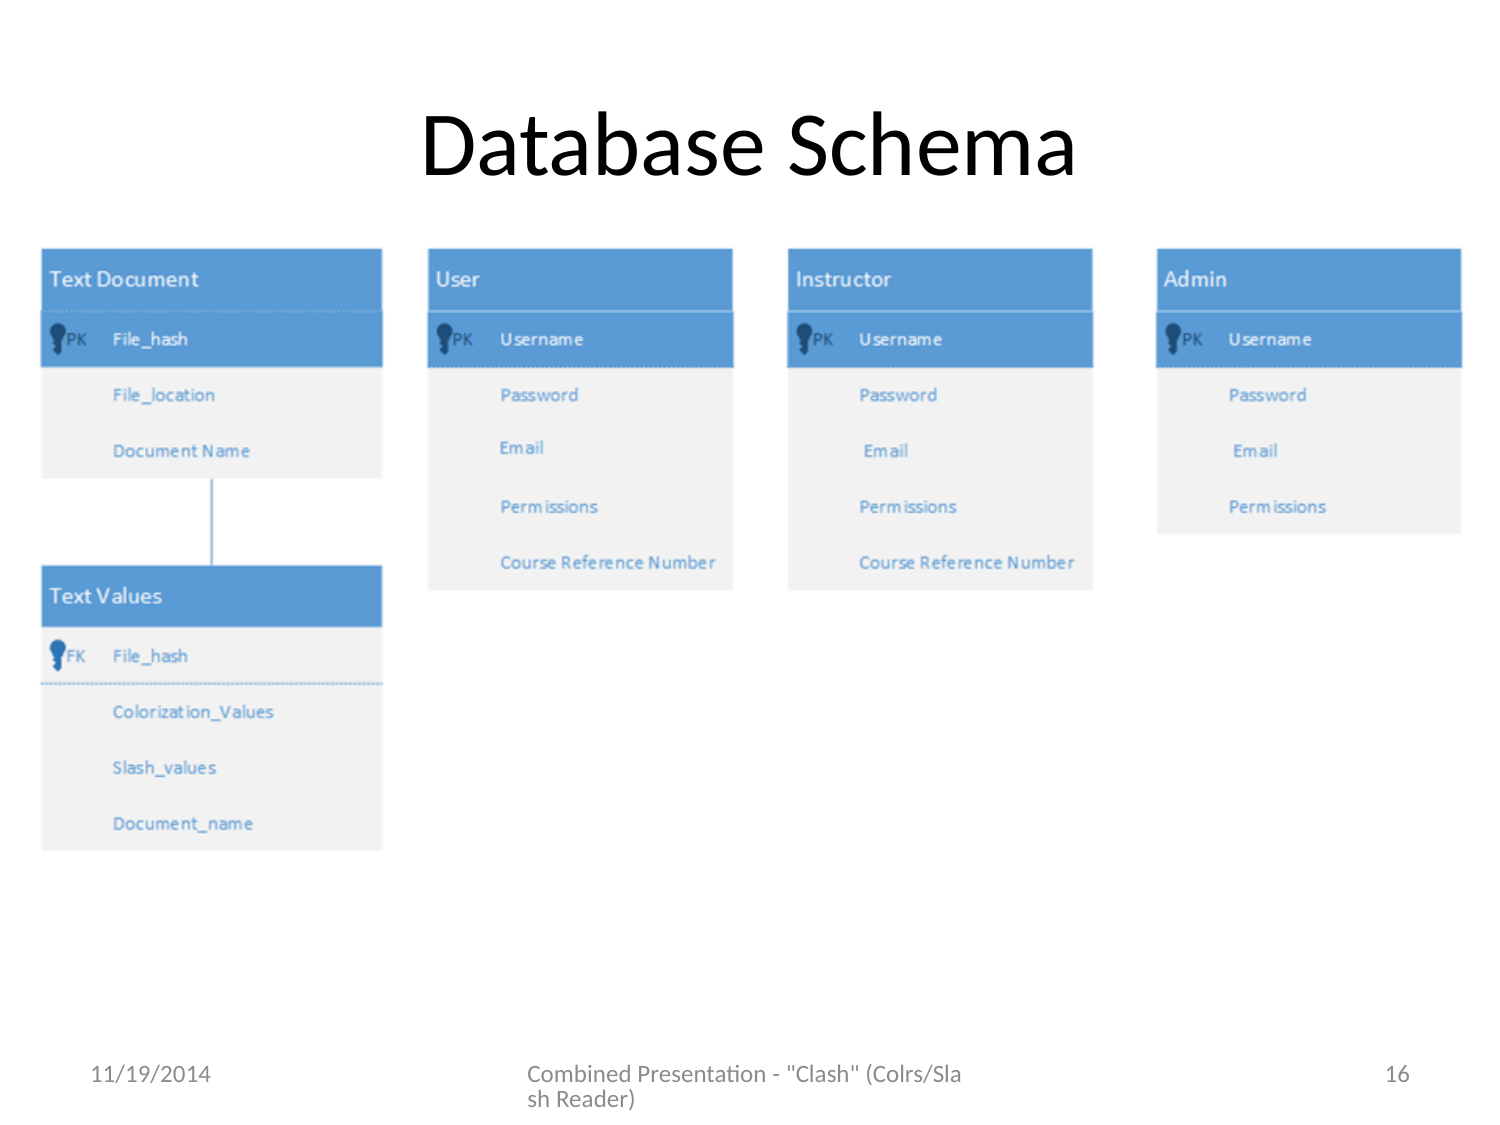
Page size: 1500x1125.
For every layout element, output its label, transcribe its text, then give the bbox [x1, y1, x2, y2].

slide_number 16 [1074, 1042, 1425, 1103]
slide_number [75, 1042, 425, 1103]
title Database Schema [75, 45, 1425, 233]
footer Combined Presentation - "Clash" (Colrs/Slash Reader) [512, 1042, 988, 1103]
picture [33, 245, 1467, 880]
